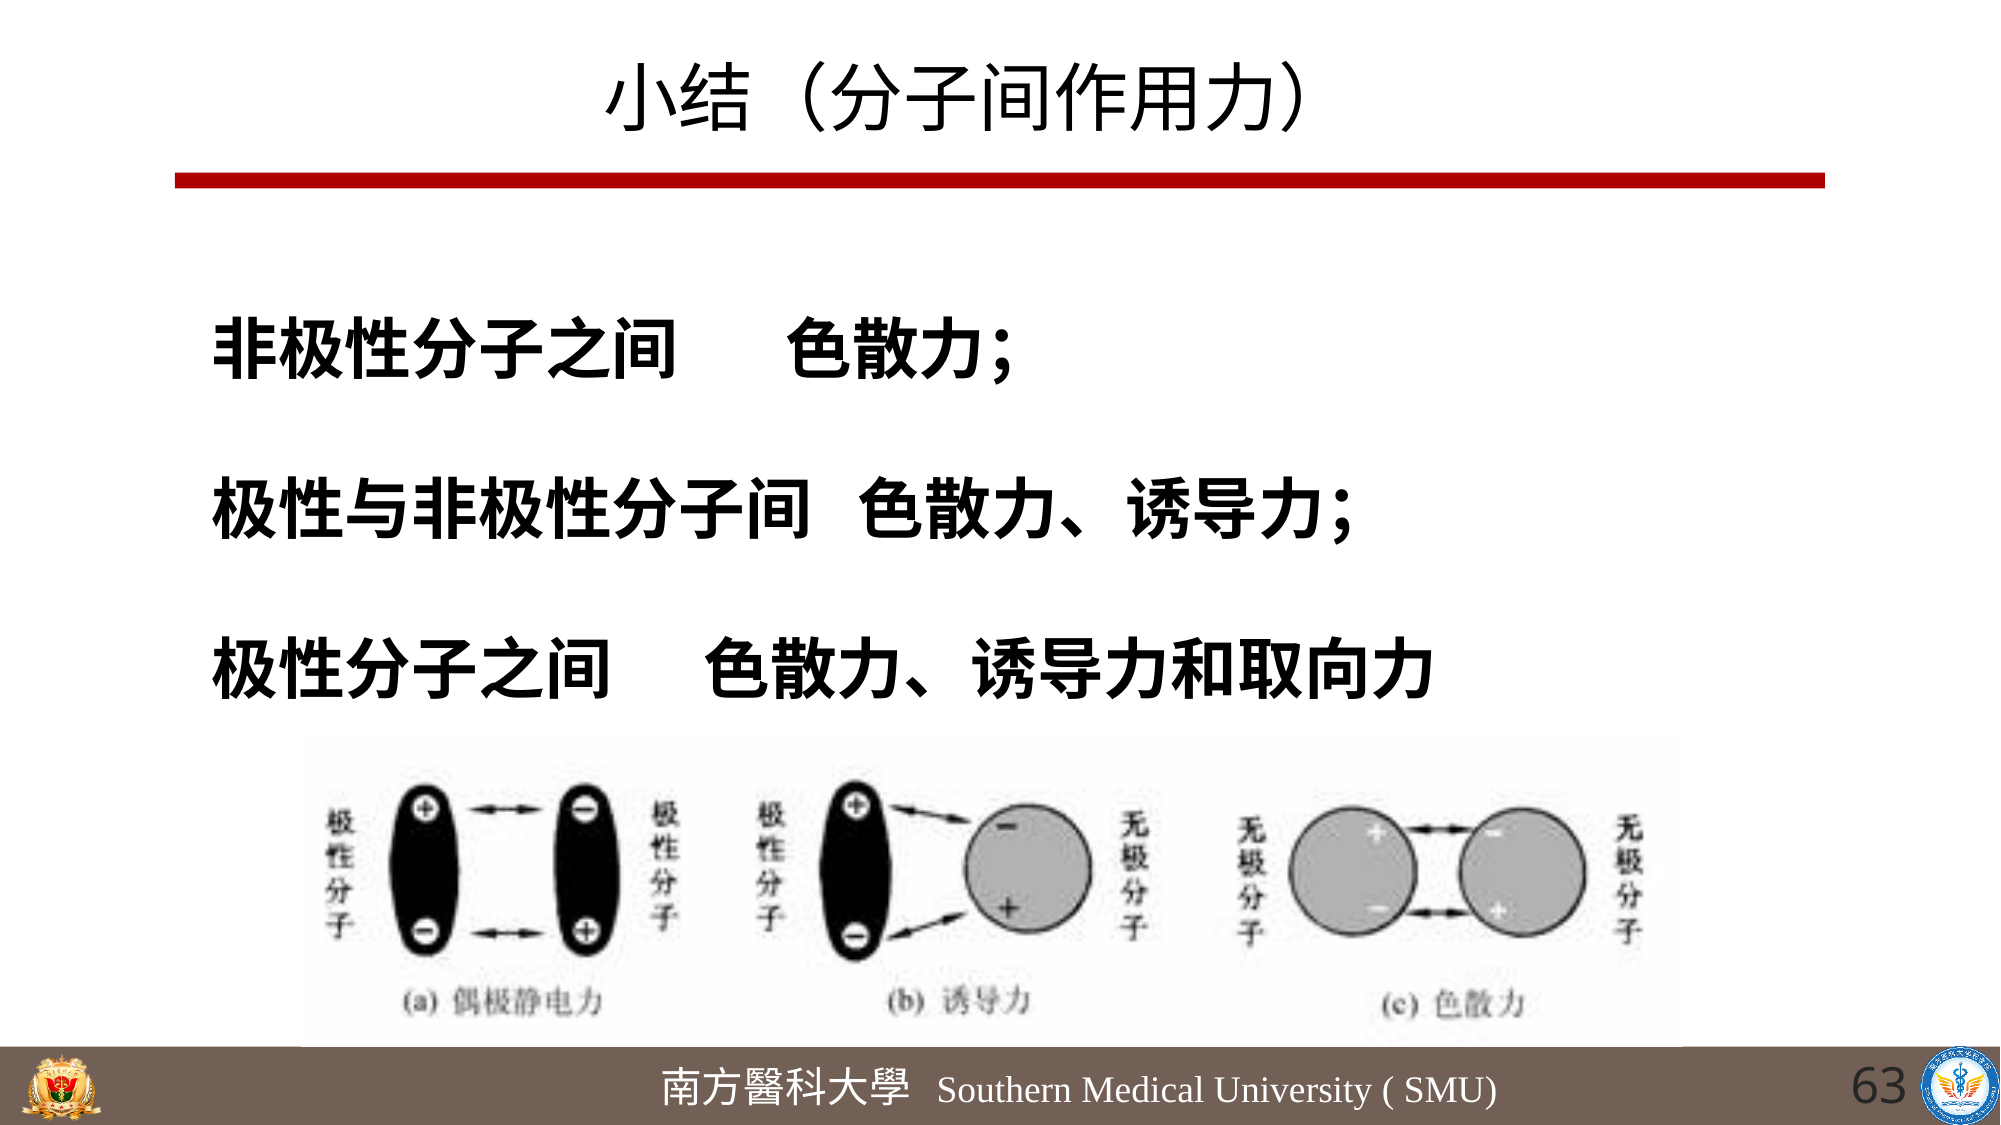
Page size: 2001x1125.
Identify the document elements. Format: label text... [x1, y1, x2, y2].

picture [1920, 1046, 2000, 1125]
text_box 小结（分子间作用力） [589, 42, 1369, 148]
picture [17, 1054, 108, 1125]
footer [107, 1054, 670, 1115]
text_box 非极性分子之间 色散力； 极性与非极性分子间 色散力、诱导力； 极性分子之间 色散力、诱导力和取向力 [196, 219, 1756, 715]
slide_number 63 [1756, 1057, 1923, 1118]
picture [300, 738, 1683, 1048]
